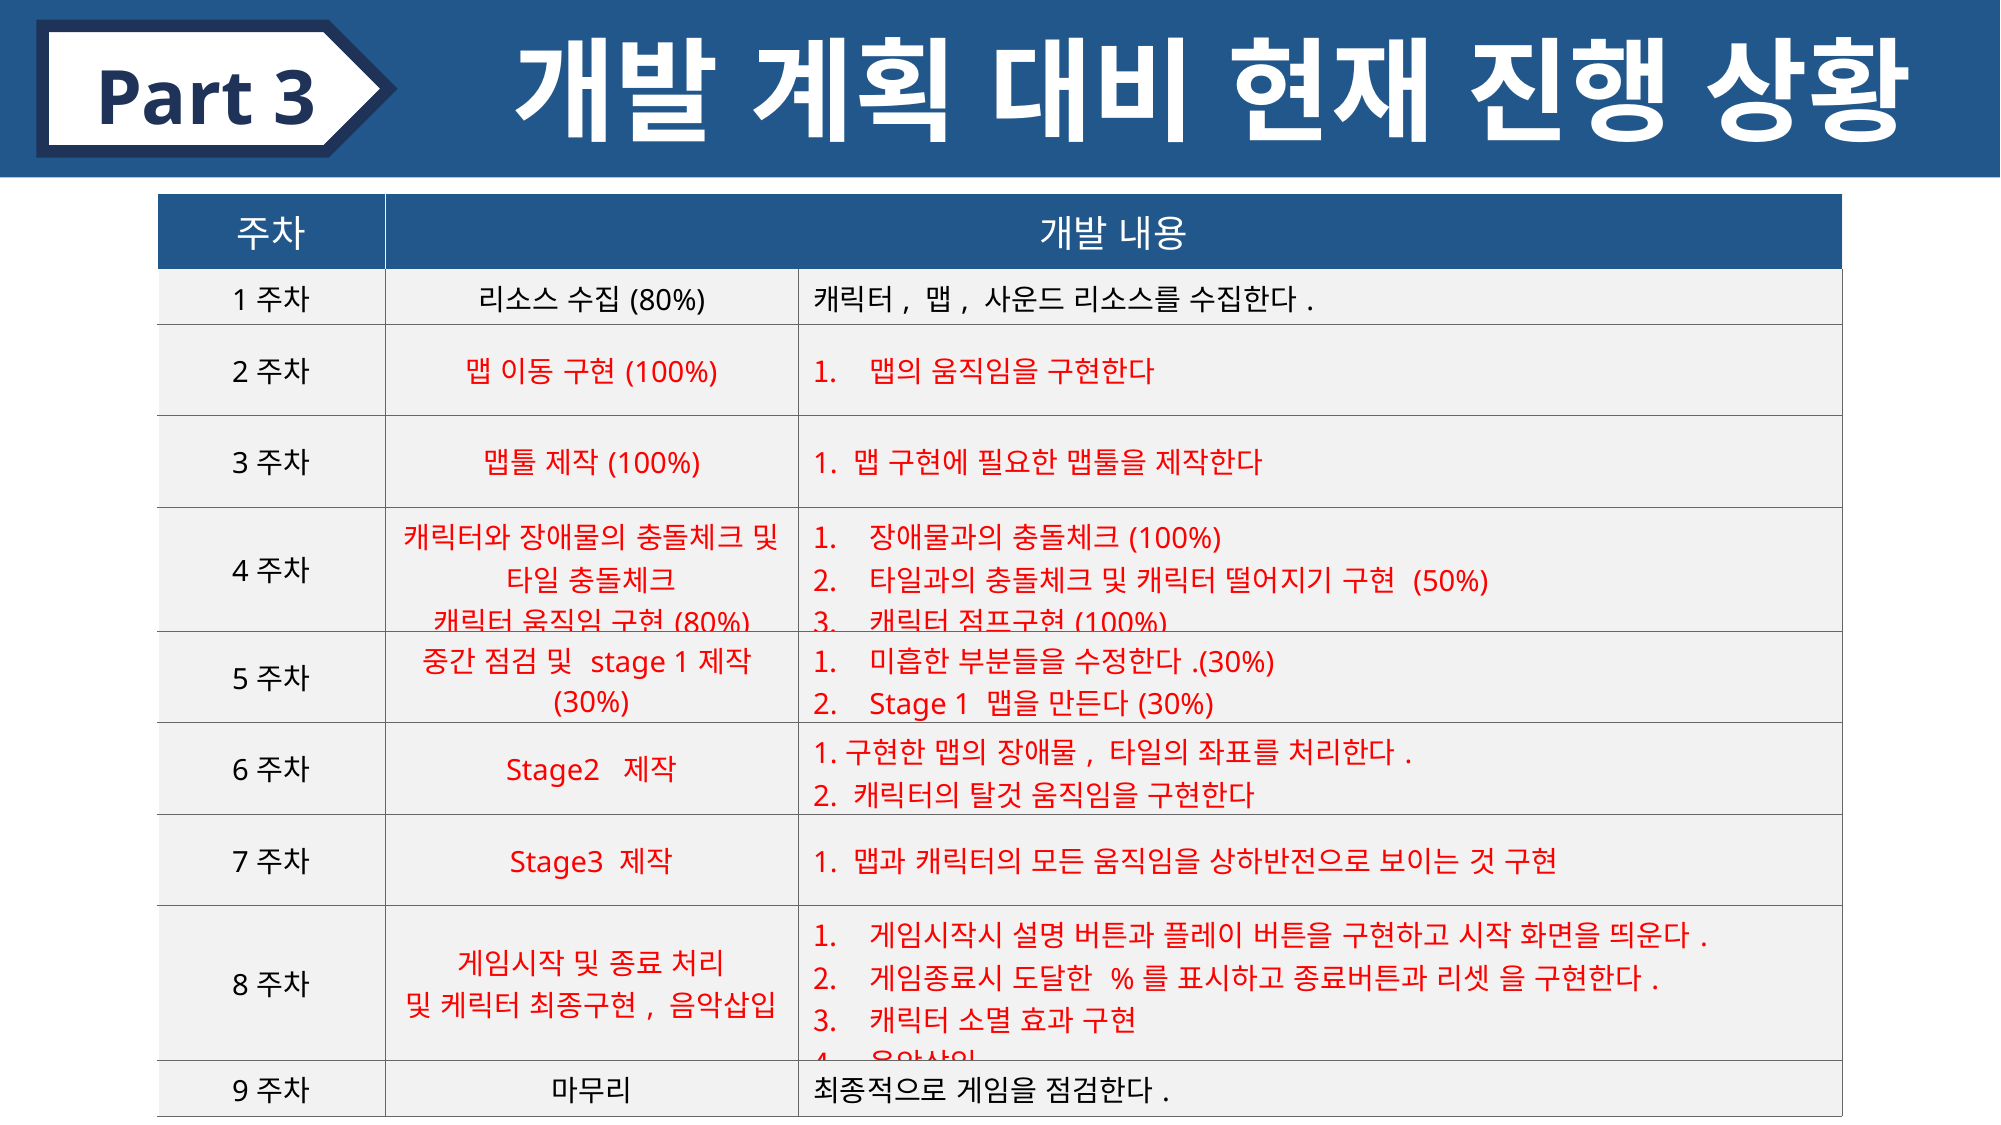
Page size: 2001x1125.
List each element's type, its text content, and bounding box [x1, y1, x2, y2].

table_cell 리소스 수집(80%) [386, 269, 798, 324]
table_cell 2주차 [159, 325, 385, 415]
table_cell 최종적으로 게임을 점검한다. [799, 1061, 1842, 1116]
table_cell 8주차 [159, 906, 385, 1060]
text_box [42, 25, 389, 152]
table_cell 9주차 [159, 1061, 385, 1116]
text_box 개발 계획 대비 현재 진행 상황 [497, 12, 1927, 163]
table_header 주차 [158, 194, 385, 269]
table_cell 장애물과의 충돌체크(100%) 타일과의 충돌체크 및 캐릭터 떨어지기 구현 (50%) 캐릭터 점프구현(100%) [799, 508, 1842, 631]
text_box [0, 0, 2000, 178]
table_cell 맵 이동 구현(100%) [386, 325, 798, 415]
table_cell 6주차 [159, 723, 385, 814]
table_cell 1주차 [159, 269, 385, 324]
table_header 개발 내용 [386, 194, 1842, 269]
table_cell 캐릭터와 장애물의 충돌체크 및 타일 충돌체크 캐릭터 움직임 구현(80%) [386, 508, 798, 631]
table_cell 게임시작시 설명 버튼과 플레이 버튼을 구현하고 시작 화면을 띄운다. 게임종료시 도달한 %를 표시하고 종료버튼과 리셋 을 구현한다. 캐릭터 소멸 효과 구현 음악삽입 [799, 906, 1842, 1060]
table_cell 중간 점검 및 stage 1제작(30%) [386, 632, 798, 722]
table_cell 1. 맵 구현에 필요한 맵툴을 제작한다 [799, 416, 1842, 507]
table_cell 3주차 [159, 416, 385, 507]
table_cell 마무리 [386, 1061, 798, 1116]
table_cell 5주차 [159, 632, 385, 722]
table_cell 게임시작 및 종료 처리 및 케릭터 최종구현, 음악삽입 [386, 906, 798, 1060]
table_cell 4주차 [159, 508, 385, 631]
table_cell 맵툴 제작(100%) [386, 416, 798, 507]
table_cell 7주차 [159, 815, 385, 905]
table_cell 1. 맵과 캐릭터의 모든 움직임을 상하반전으로 보이는 것 구현 [799, 815, 1842, 905]
table_cell 1.구현한 맵의 장애물, 타일의 좌표를 처리한다. 2. 캐릭터의 탈것 움직임을 구현한다 [799, 723, 1842, 814]
table_cell 캐릭터, 맵, 사운드 리소스를 수집한다. [799, 269, 1842, 324]
table_cell Stage3 제작 [386, 815, 798, 905]
table_cell Stage2 제작 [386, 723, 798, 814]
table_cell 맵의 움직임을 구현한다 [799, 325, 1842, 415]
table_cell 미흡한 부분들을 수정한다.(30%) Stage 1 맵을 만든다(30%) [799, 632, 1842, 722]
